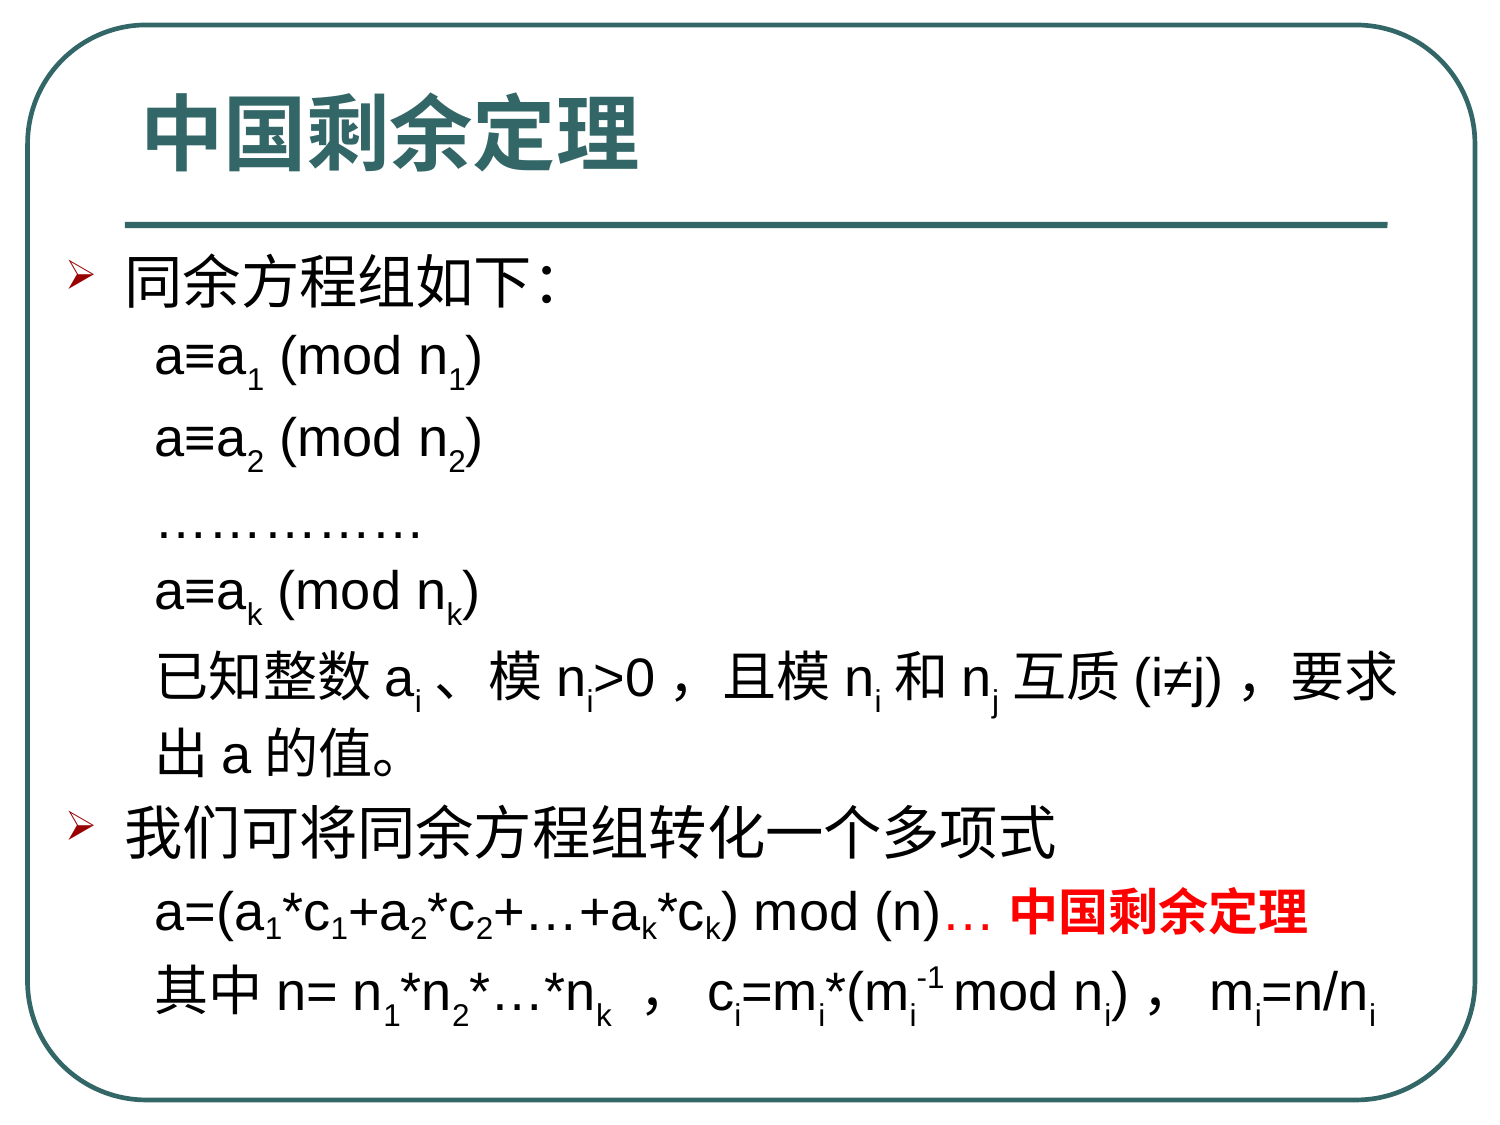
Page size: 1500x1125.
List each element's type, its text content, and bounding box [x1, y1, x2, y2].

title 中国剩余定理 [125, 37, 1388, 225]
list 同余方程组如下： a≡a1 (mod n1) a≡a2 (mod n2) …………… a≡ak (mod nk) 已知整数ai、模ni>0，且模ni和nj互质(i≠j)，要求出a的值。 我们可将同余方程组转化一个多项式 a=(a1*c1+a2*c2+…+ak*ck) mod (n)…中国剩余定理 其中n= n1*n2*…*nk ，ci=mi*(mi-1 mod ni)，mi=n/ni [50, 237, 1463, 1100]
